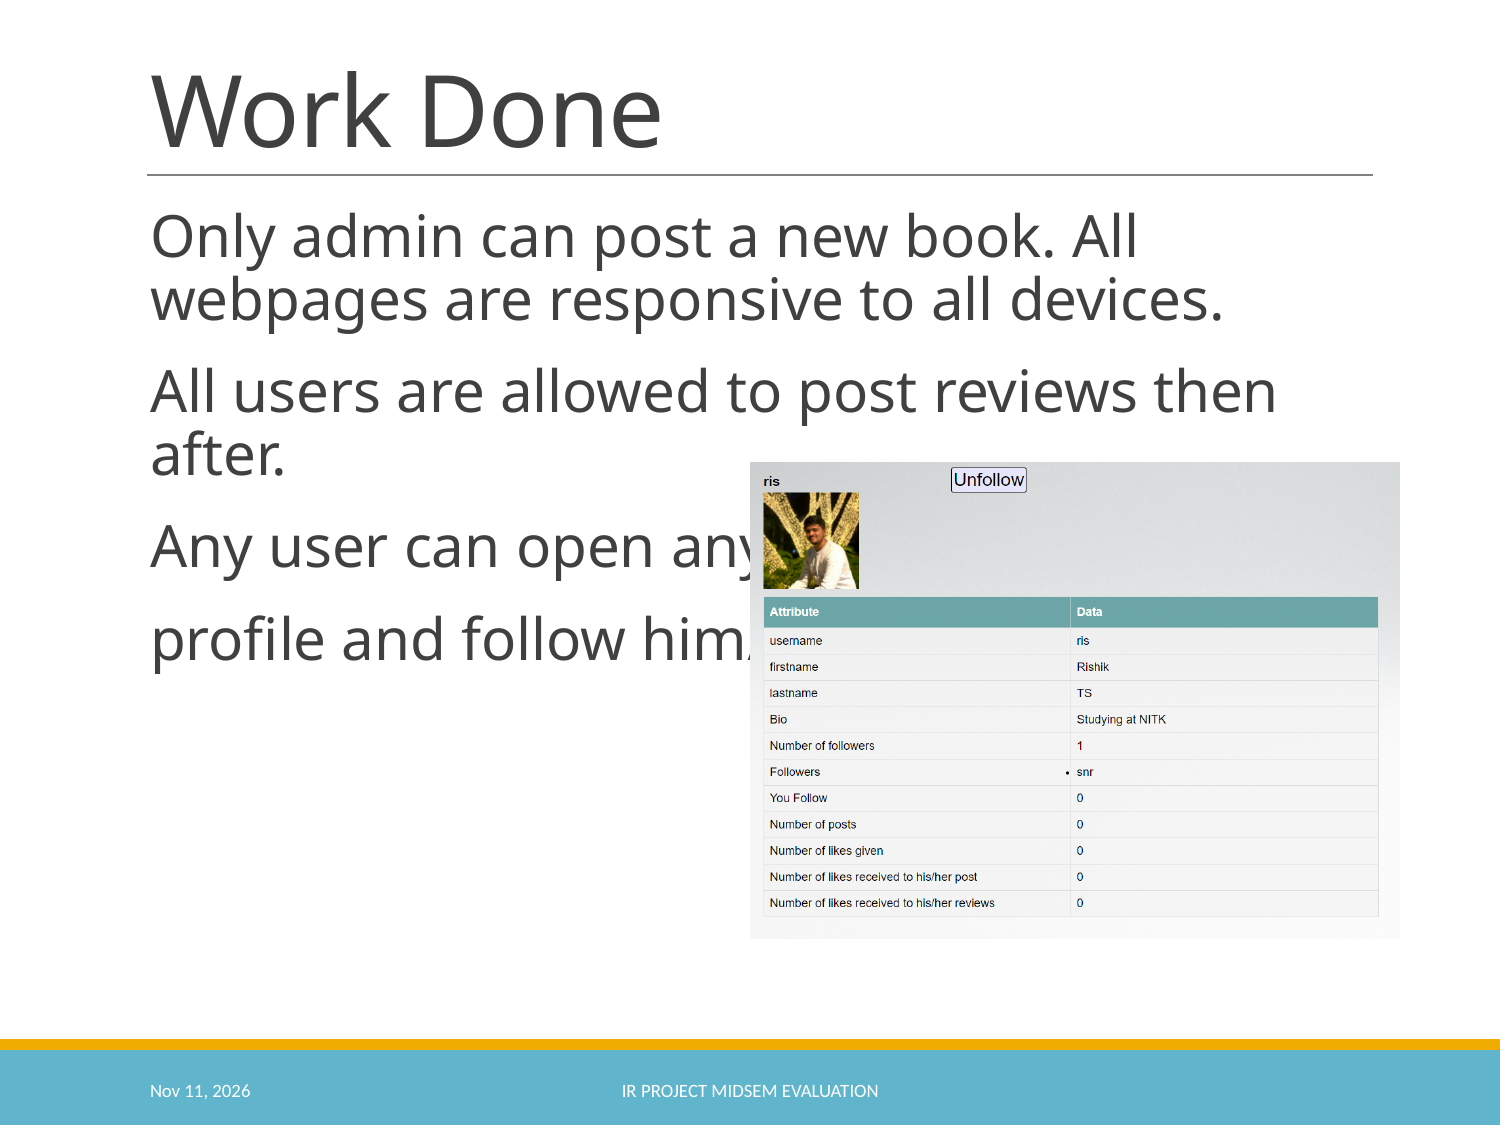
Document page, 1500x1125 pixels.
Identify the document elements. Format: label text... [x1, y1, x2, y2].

title Work Done [135, 47, 1373, 175]
picture [749, 461, 1400, 940]
list Only admin can post a new book. All webpages are responsive to all devices. All users are allowed to post reviews then after. Any user can open anyone’s profile and follow him/her. [135, 200, 1373, 963]
slide_number 26-Apr-21 [135, 1059, 440, 1120]
footer IR Project Midsem Evaluation [453, 1059, 1047, 1120]
